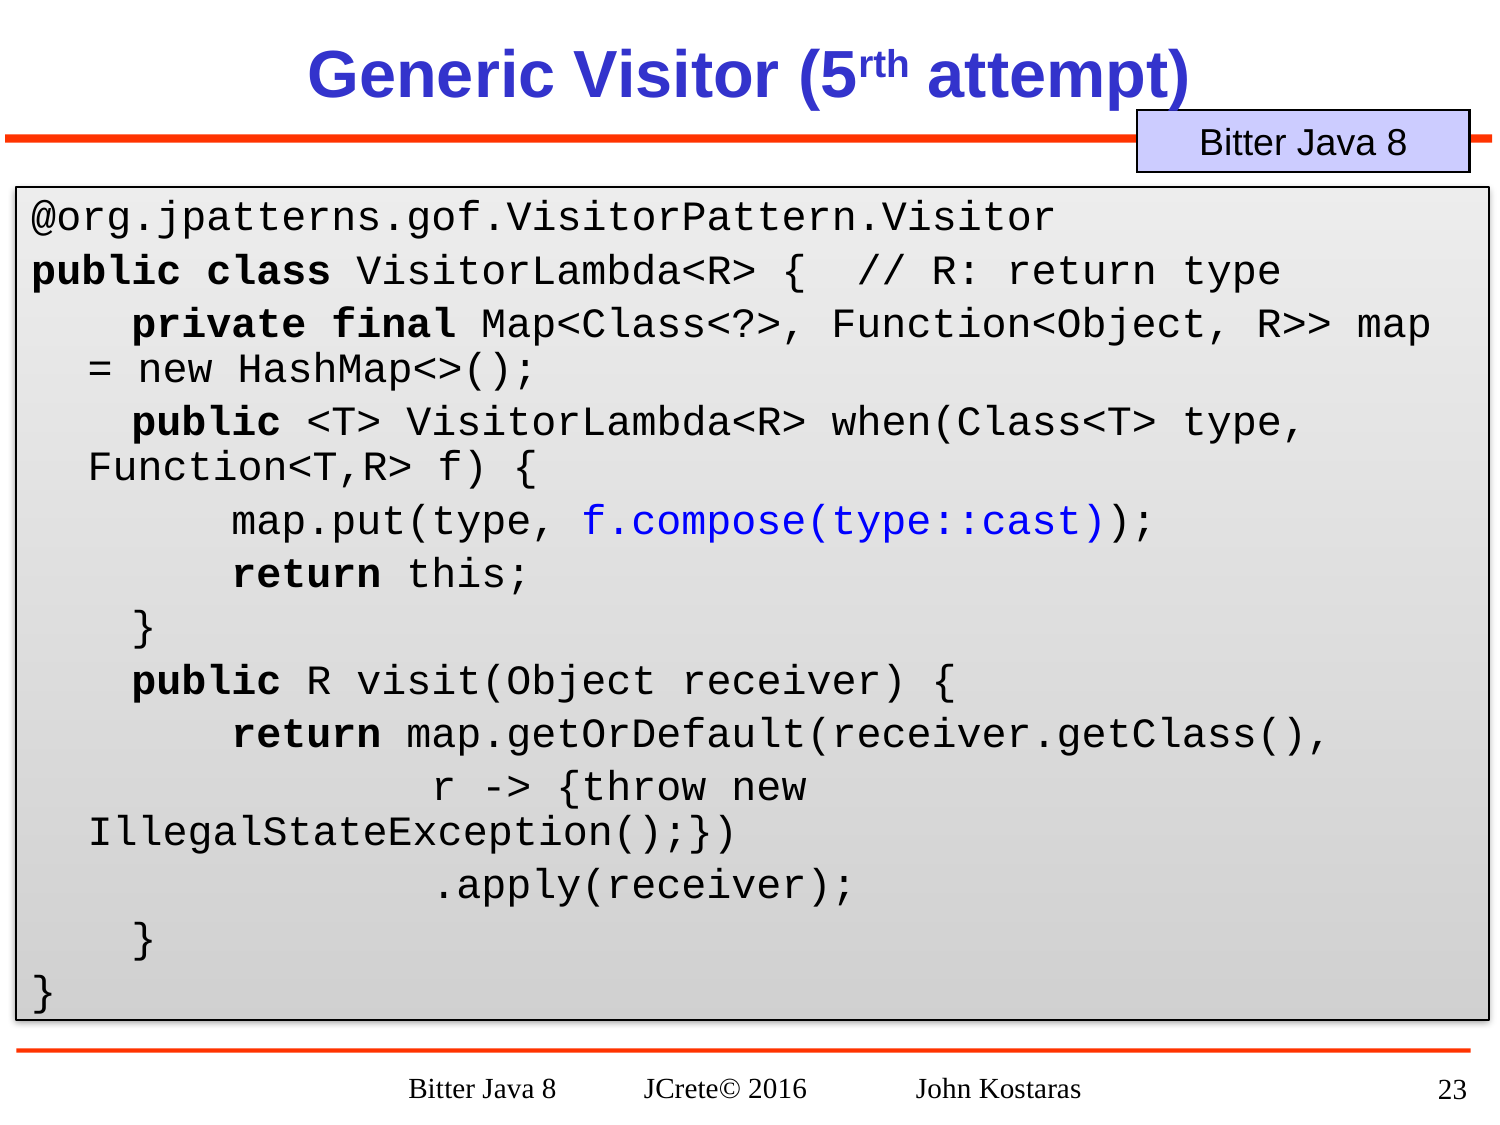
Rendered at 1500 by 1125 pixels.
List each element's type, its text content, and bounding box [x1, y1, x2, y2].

title Generic Visitor (5rth attempt) [0, 2, 1499, 139]
list @org.jpatterns.gof.VisitorPattern.Visitor public class VisitorLambda<R> { // R: return type private final Map<Class<?>, Function<Object, R>> map = new HashMap<>(); public <T> VisitorLambda<R> when(Class<T> type, Function<T,R> f) { map.put(type, f.compose(type::cast)); return this; } public R visit(Object receiver) { return map.getOrDefault(receiver.getClass(), r -> {throw new IllegalStateException();}) .apply(receiver); } } [15, 186, 1490, 1021]
